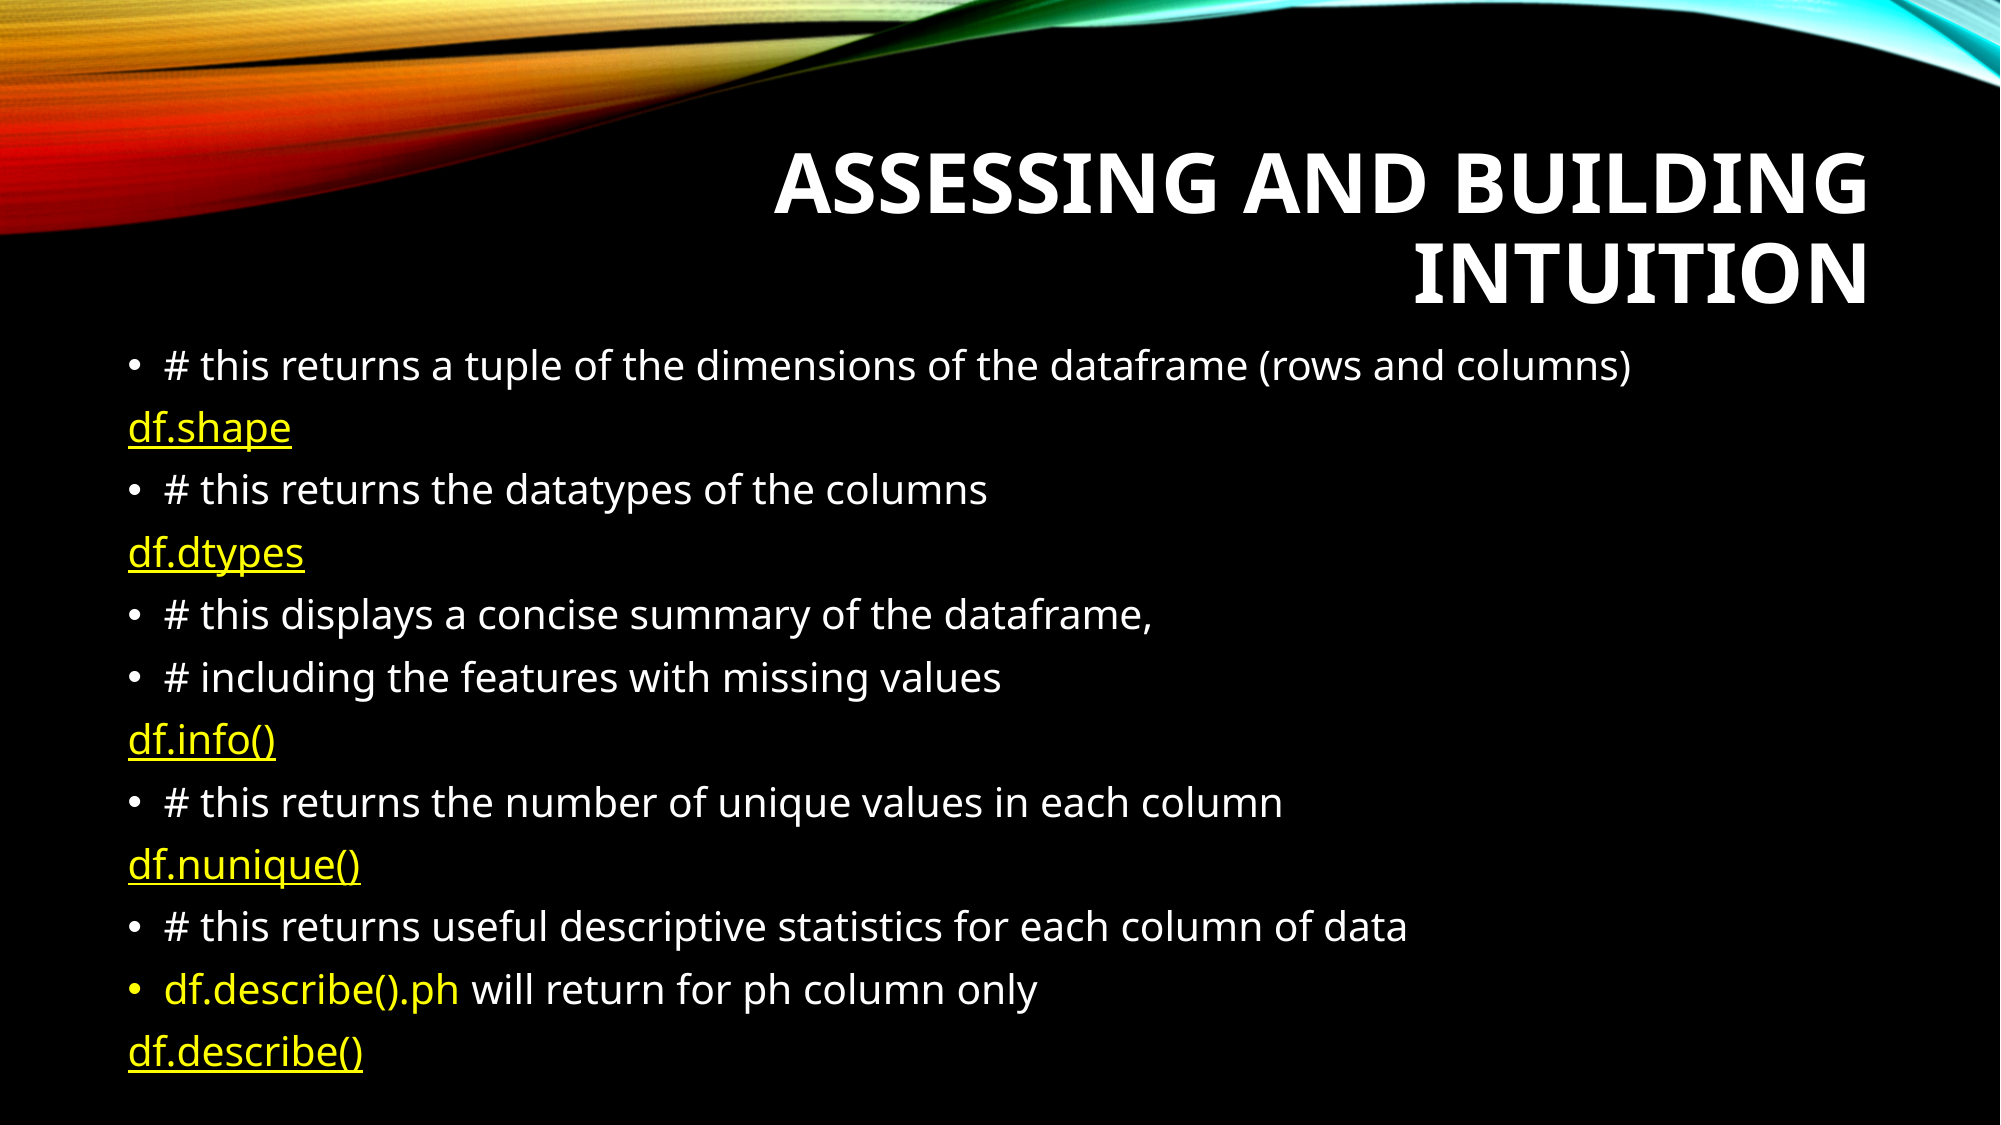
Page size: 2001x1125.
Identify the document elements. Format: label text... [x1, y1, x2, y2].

picture [0, 0, 2000, 237]
list # this returns a tuple of the dimensions of the dataframe (rows and columns) df.shape # this returns the datatypes of the columns df.dtypes # this displays a concise summary of the dataframe, # including the features with missing values df.info() # this returns the number of unique values in each column df.nunique() # this returns useful descriptive statistics for each column of data df.describe().ph will return for ph column only df.describe() [112, 337, 1888, 1092]
title Assessing and Building Intuition [474, 125, 1888, 337]
